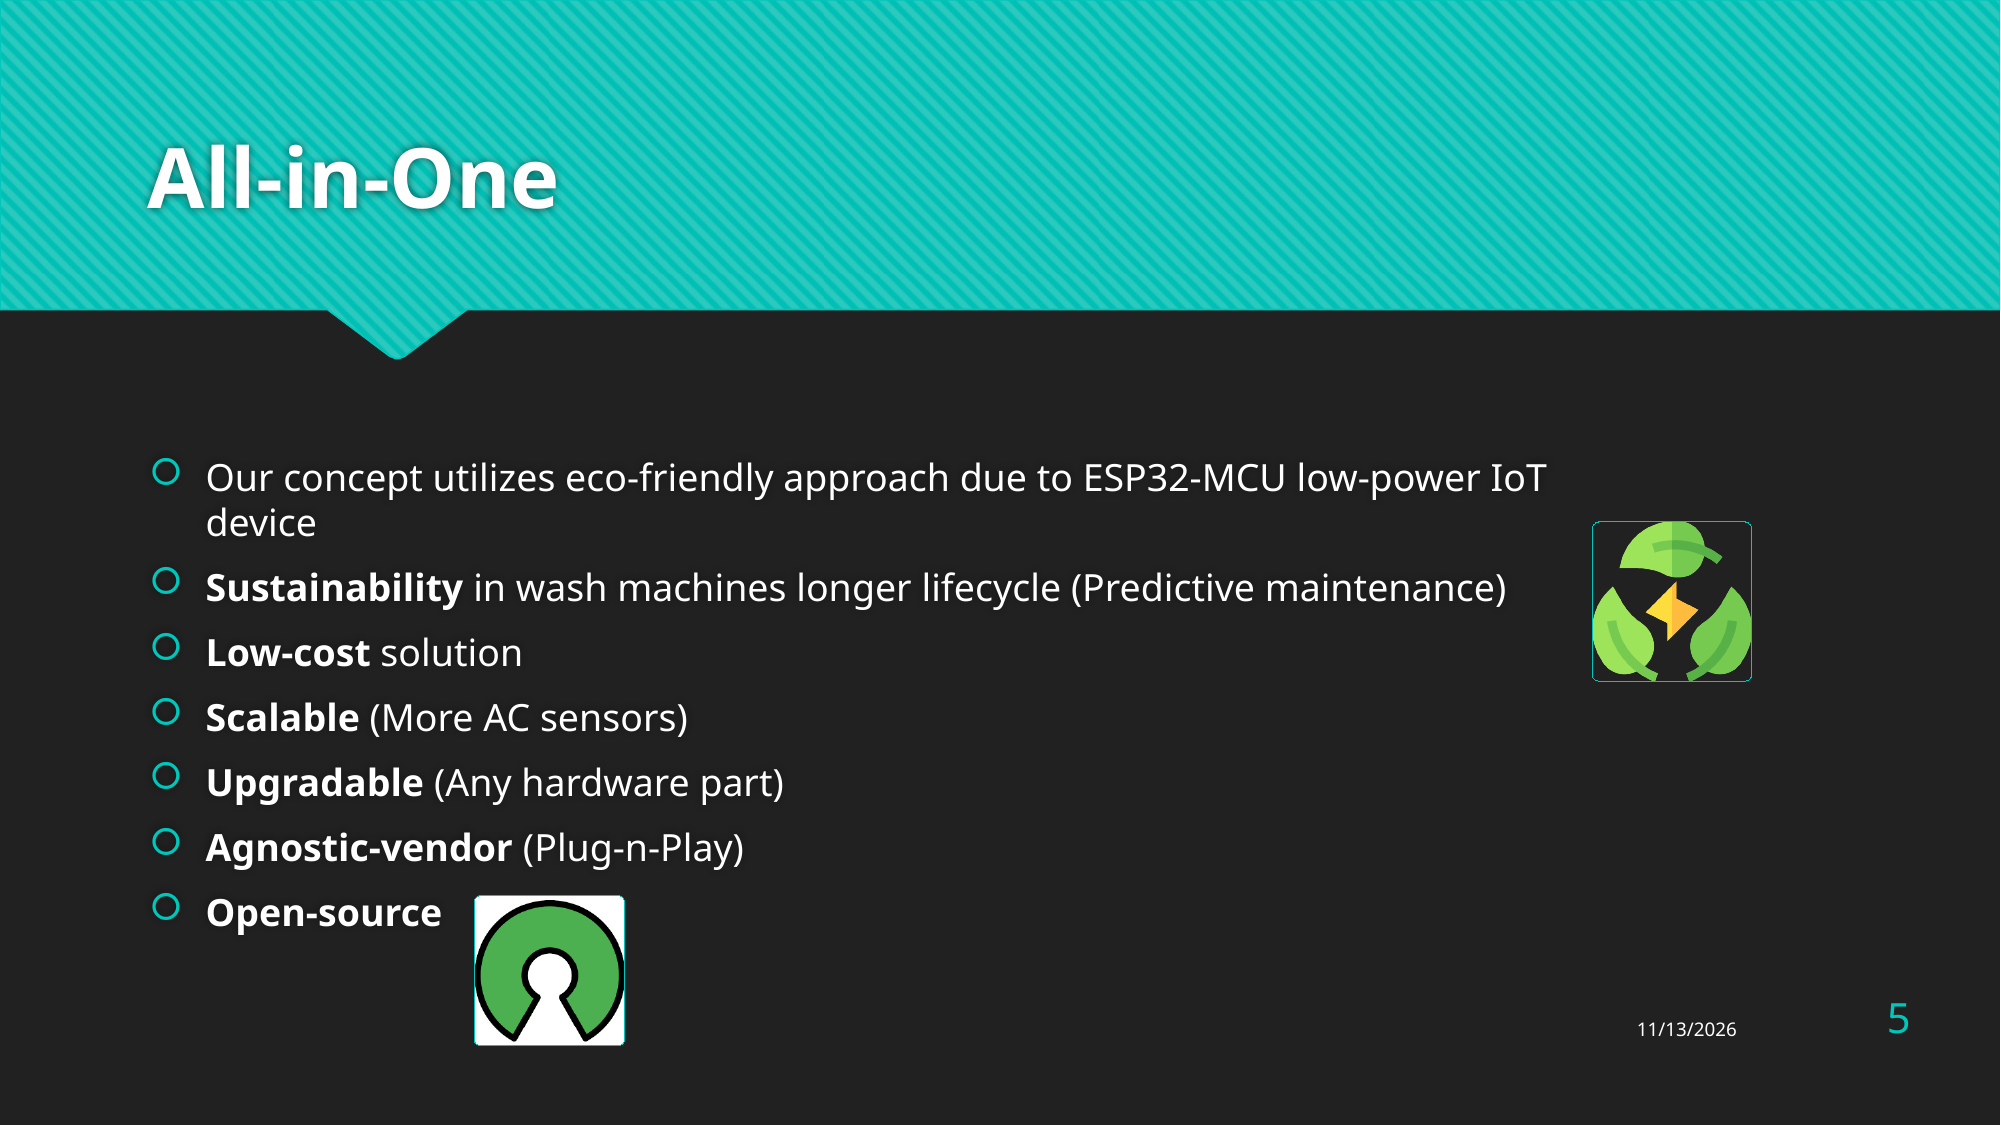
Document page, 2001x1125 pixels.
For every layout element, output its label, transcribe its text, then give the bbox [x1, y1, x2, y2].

picture [474, 895, 625, 1046]
slide_number 04-Jul-23 [1531, 991, 1751, 1051]
list Our concept utilizes eco-friendly approach due to ESP32-MCU low-power IoT device Sustainability in wash machines longer lifecycle (Predictive maintenance) Low-cost solution Scalable (More AC sensors) Upgradable (Any hardware part) Agnostic-vendor (Plug-n-Play) Open-source [134, 395, 1673, 992]
slide_number 5 [1751, 970, 1926, 1051]
picture [1592, 521, 1752, 682]
title All-in-One [132, 73, 1868, 233]
